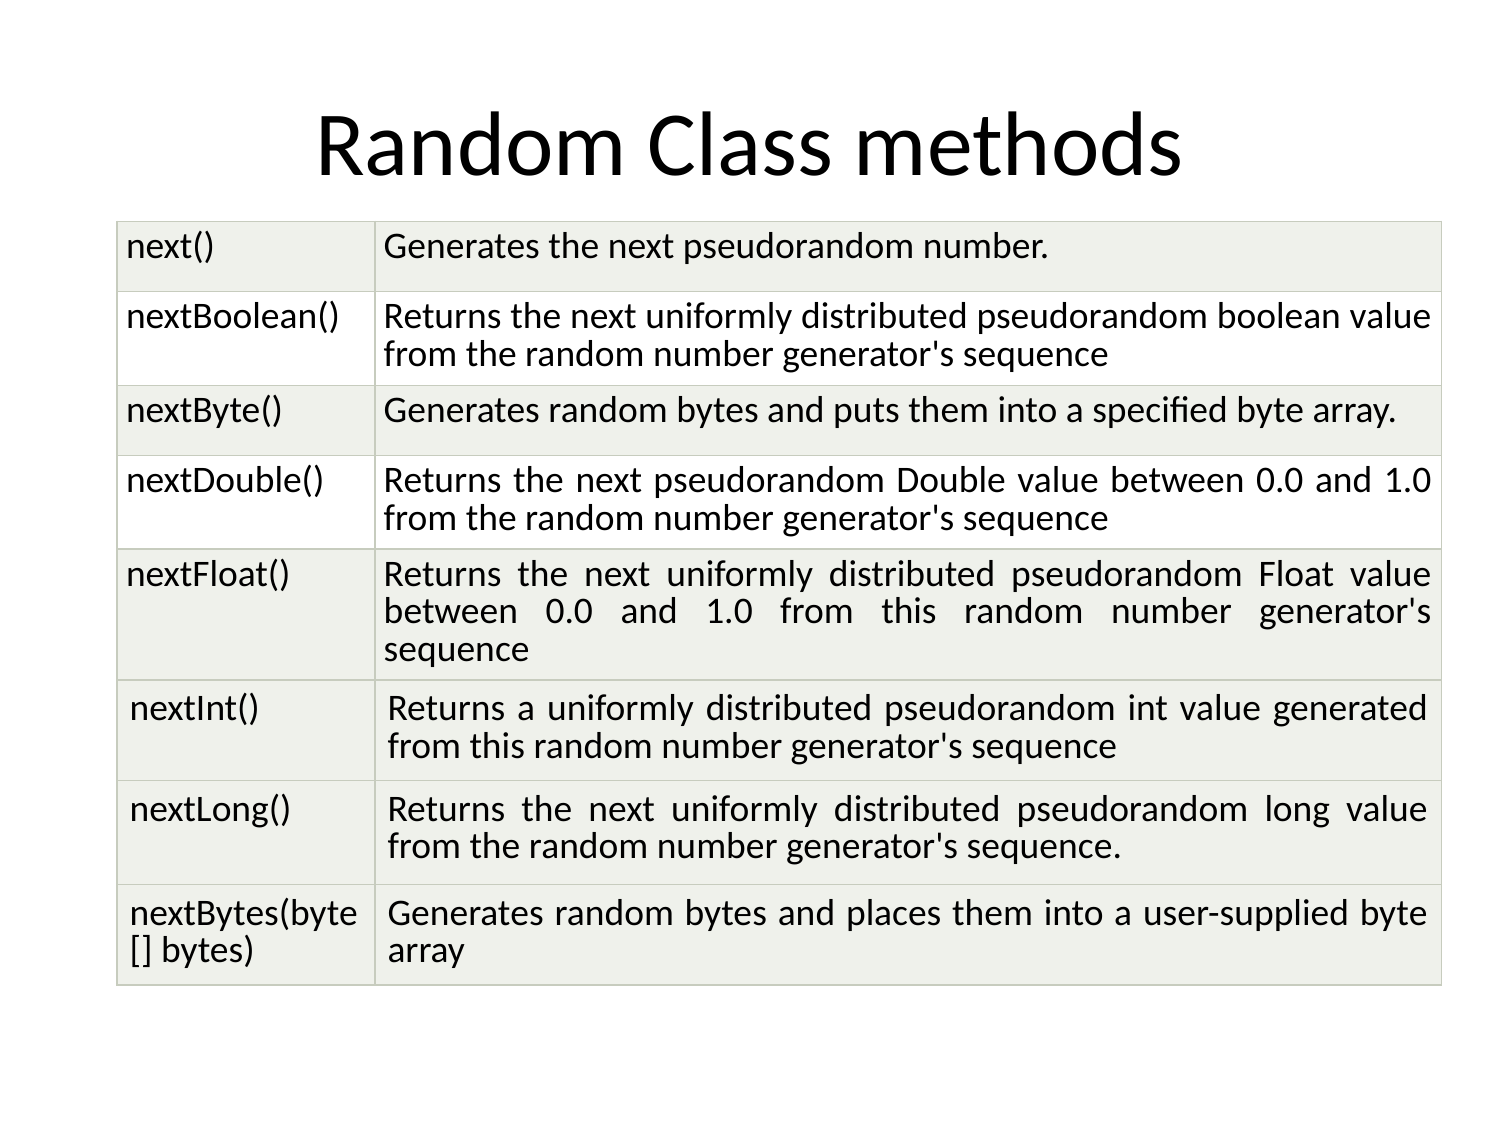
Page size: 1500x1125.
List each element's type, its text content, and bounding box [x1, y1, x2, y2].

table_cell nextFloat() [118, 550, 374, 679]
table_cell nextBytes(byte[] bytes) [118, 885, 374, 984]
table_cell Returns the next uniformly distributed pseudorandom long value from the random number generator's sequence. [376, 781, 1441, 884]
table_cell Returns the next uniformly distributed pseudorandom boolean value from the random number generator's sequence [376, 292, 1441, 385]
table_cell nextBoolean() [118, 292, 374, 385]
table_header next() [118, 222, 374, 291]
table_cell nextLong() [118, 781, 374, 884]
title Random Class methods [75, 45, 1425, 233]
table_cell Generates random bytes and puts them into a specified byte array. [376, 386, 1441, 455]
table_cell Returns the next pseudorandom Double value between 0.0 and 1.0 from the random number generator's sequence [376, 456, 1441, 548]
table_cell Returns a uniformly distributed pseudorandom int value generated from this random number generator's sequence [376, 681, 1441, 780]
table_cell nextDouble() [118, 456, 374, 548]
table_header Generates the next pseudorandom number. [376, 222, 1441, 291]
table_cell nextInt() [118, 681, 374, 780]
table_cell Returns the next uniformly distributed pseudorandom Float value between 0.0 and 1.0 from this random number generator's sequence [376, 550, 1441, 679]
table_cell Generates random bytes and places them into a user-supplied byte array [376, 885, 1441, 984]
table_cell nextByte() [118, 386, 374, 455]
